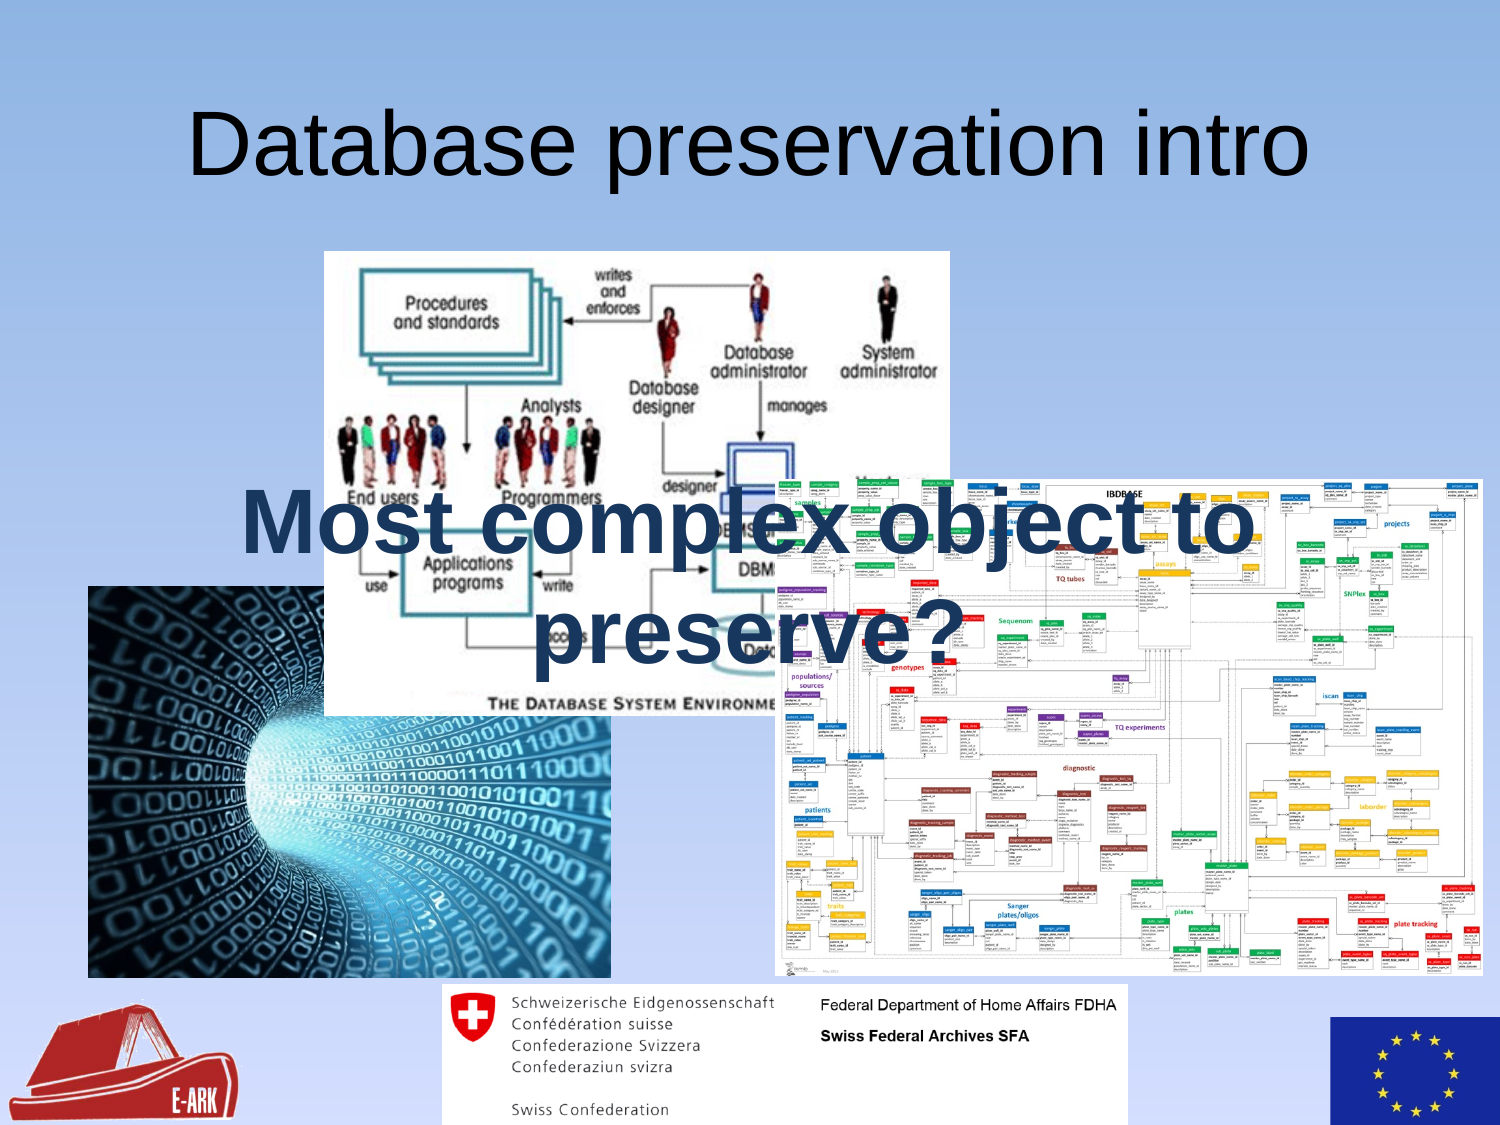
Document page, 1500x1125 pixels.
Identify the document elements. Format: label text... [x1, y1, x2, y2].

list Most complex object to preserve? [75, 262, 1425, 1005]
title Database preservation intro [75, 45, 1425, 233]
picture [442, 1005, 1128, 1125]
picture [88, 251, 1483, 978]
picture [5, 999, 243, 1125]
picture [1330, 1017, 1500, 1125]
